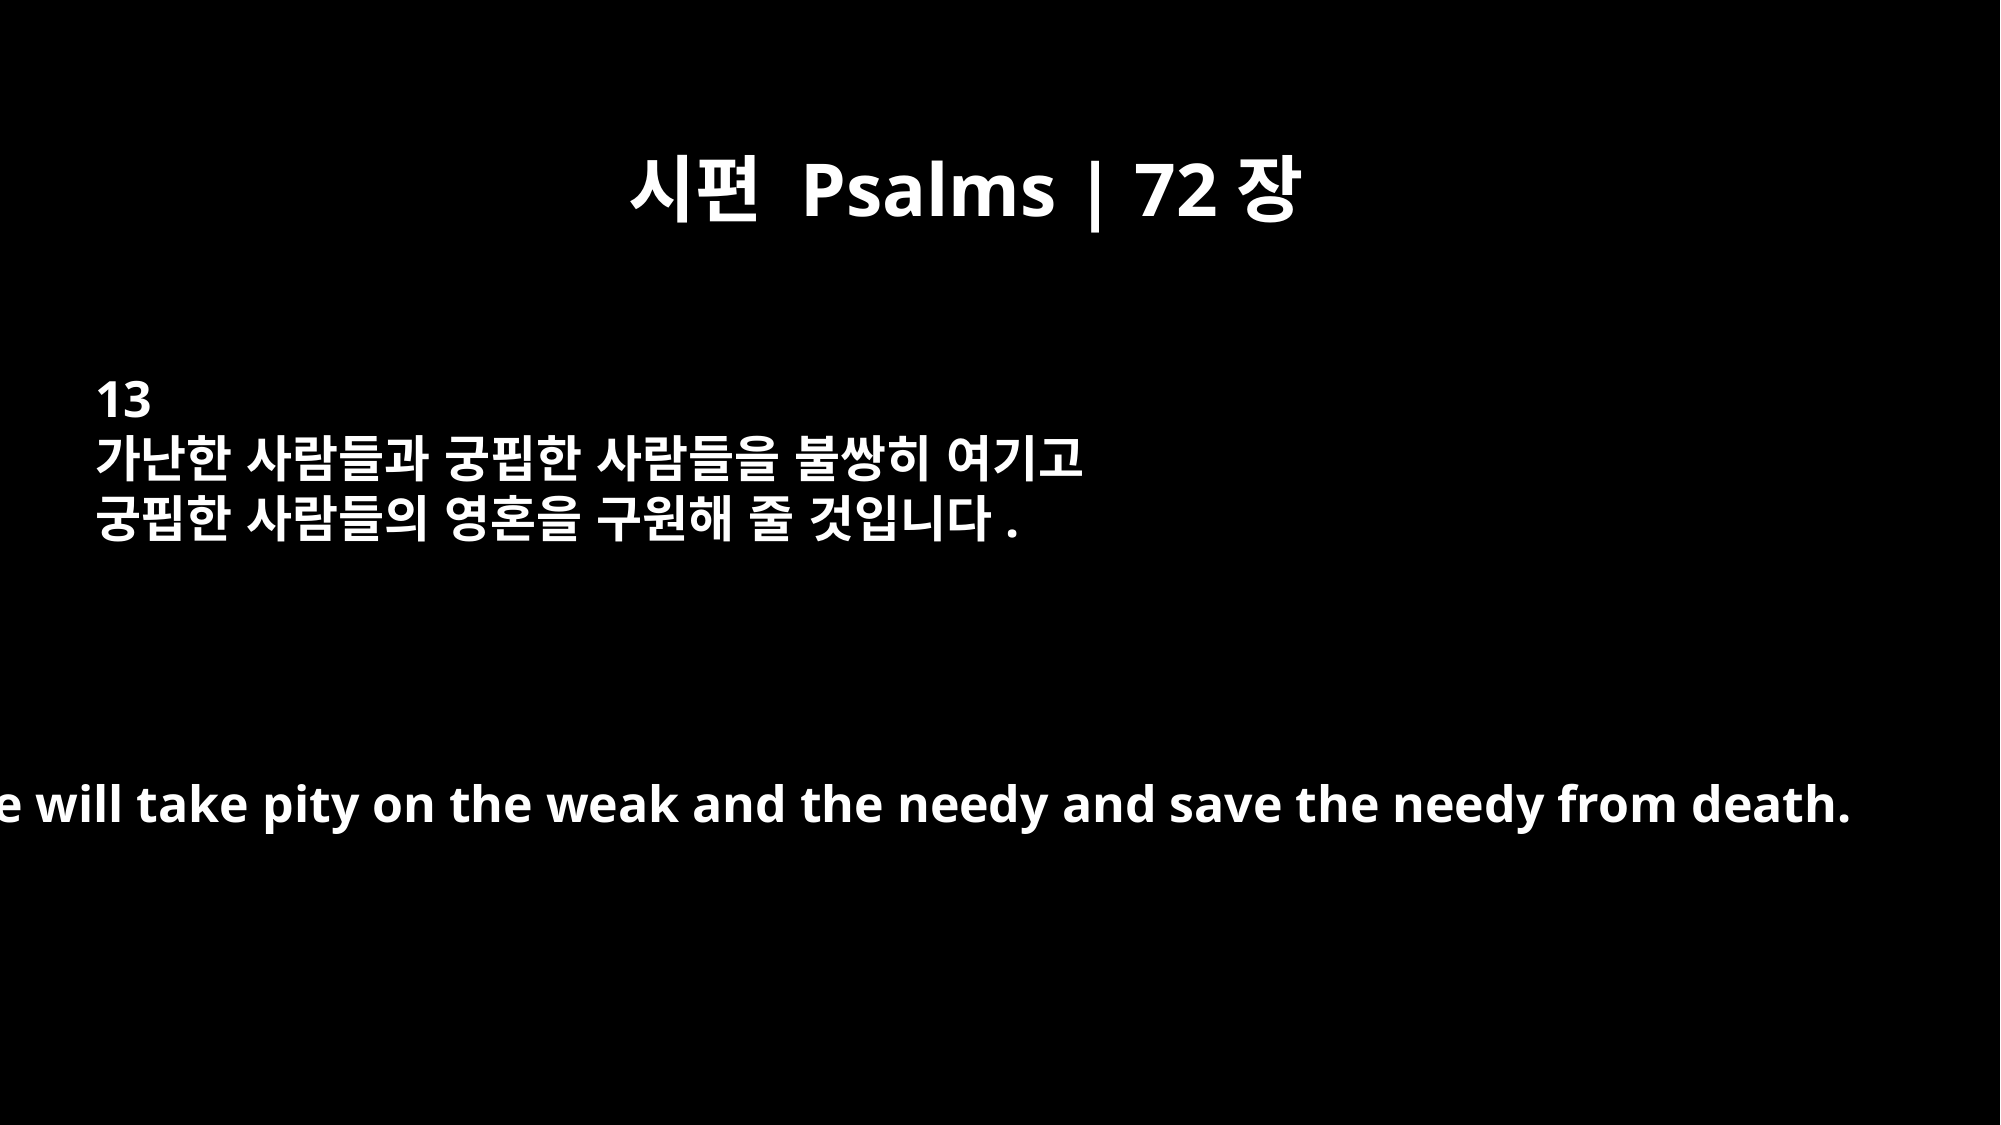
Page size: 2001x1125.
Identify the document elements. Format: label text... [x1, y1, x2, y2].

text_box 시편 Psalms | 72장 [613, 136, 1319, 239]
text_box He will take pity on the weak and the needy and save the needy from death. [0, 764, 1868, 840]
text_box 13 가난한 사람들과 궁핍한 사람들을 불쌍히 여기고 궁핍한 사람들의 영혼을 구원해 줄 것입니다. [80, 359, 1114, 555]
